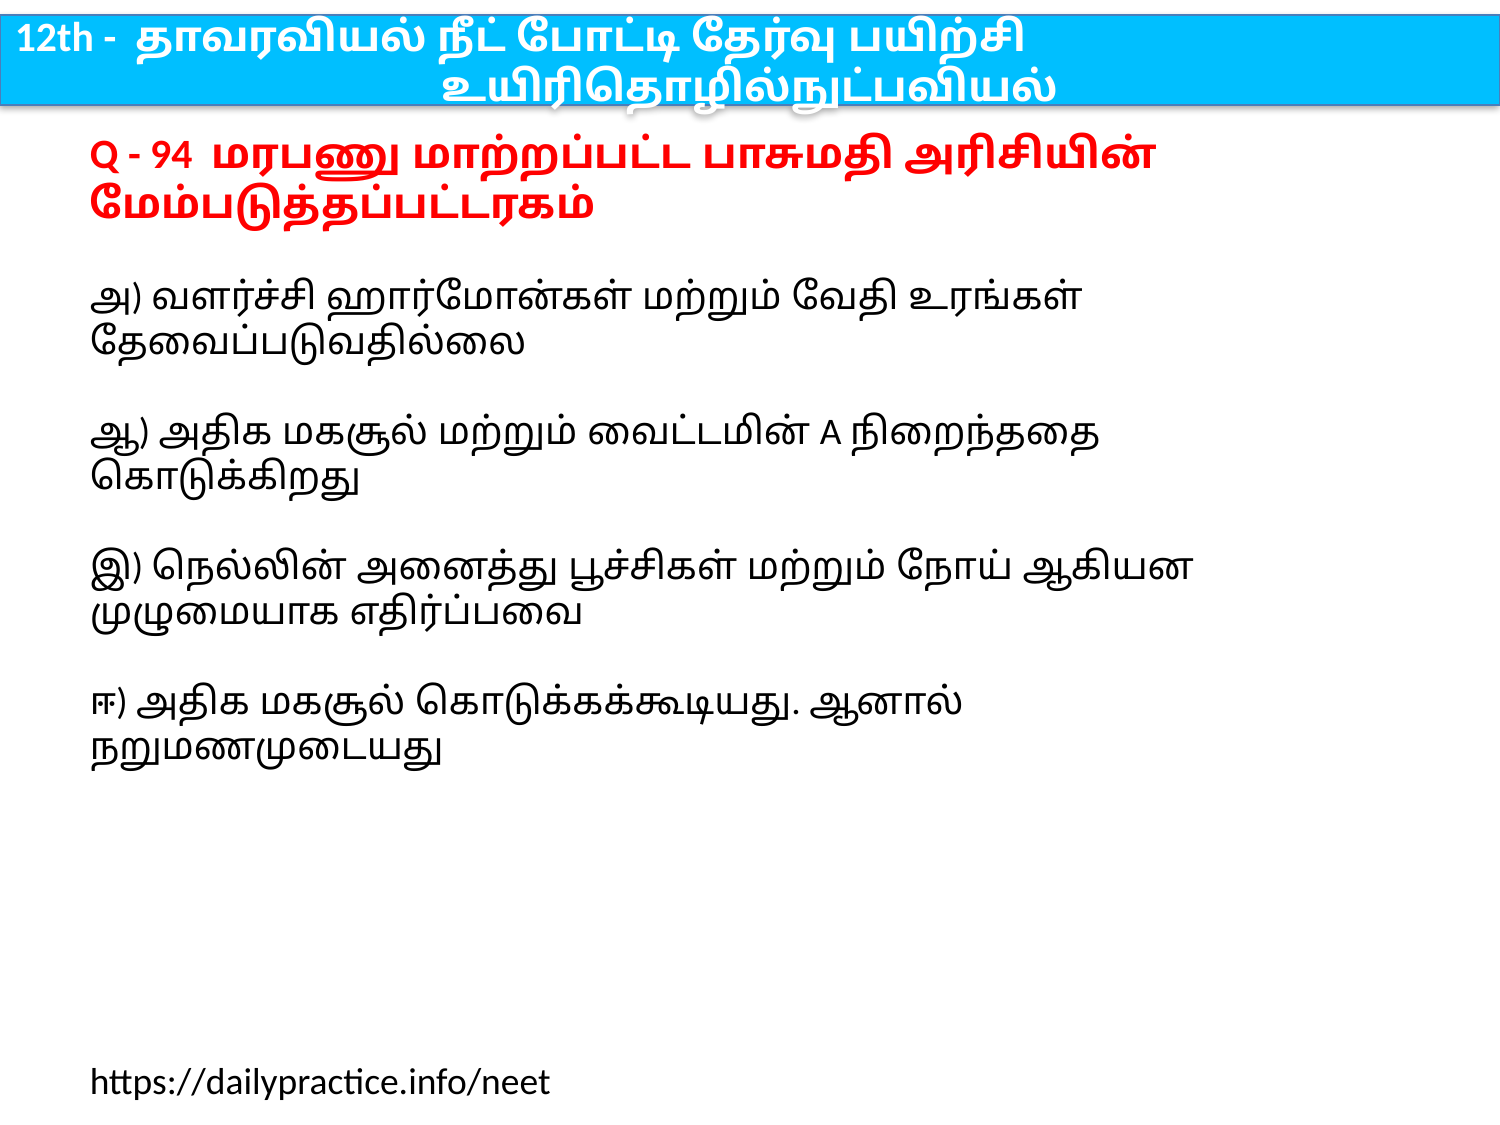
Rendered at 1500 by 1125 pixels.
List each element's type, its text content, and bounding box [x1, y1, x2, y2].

text_box https://dailypractice.info/neet [74, 1049, 675, 1110]
text_box 12th - தாவரவியல் நீட் போட்டி தேர்வு பயிற்சி உயிரிதொழில்நுட்பவியல் [0, 14, 1500, 106]
text_box Q - 94 மரபணு மாற்றப்பட்ட பாசுமதி அரிசியின் மேம்படுத்தப்பட்டரகம் அ) வளர்ச்சி ஹார்மோன்கள் மற்றும் வேதி உரங்கள் தேவைப்படுவதில்லை ஆ) அதிக மகசூல் மற்றும் வைட்டமின் A நிறைந்ததை கொடுக்கிறது இ) நெல்லின் அனைத்து பூச்சிகள் மற்றும் நோய் ஆகியன முழுமையாக எதிர்ப்பவை ஈ) அதிக மகசூல் கொடுக்கக்கூடியது. ஆனால் நறுமணமுடையது [74, 74, 1275, 775]
